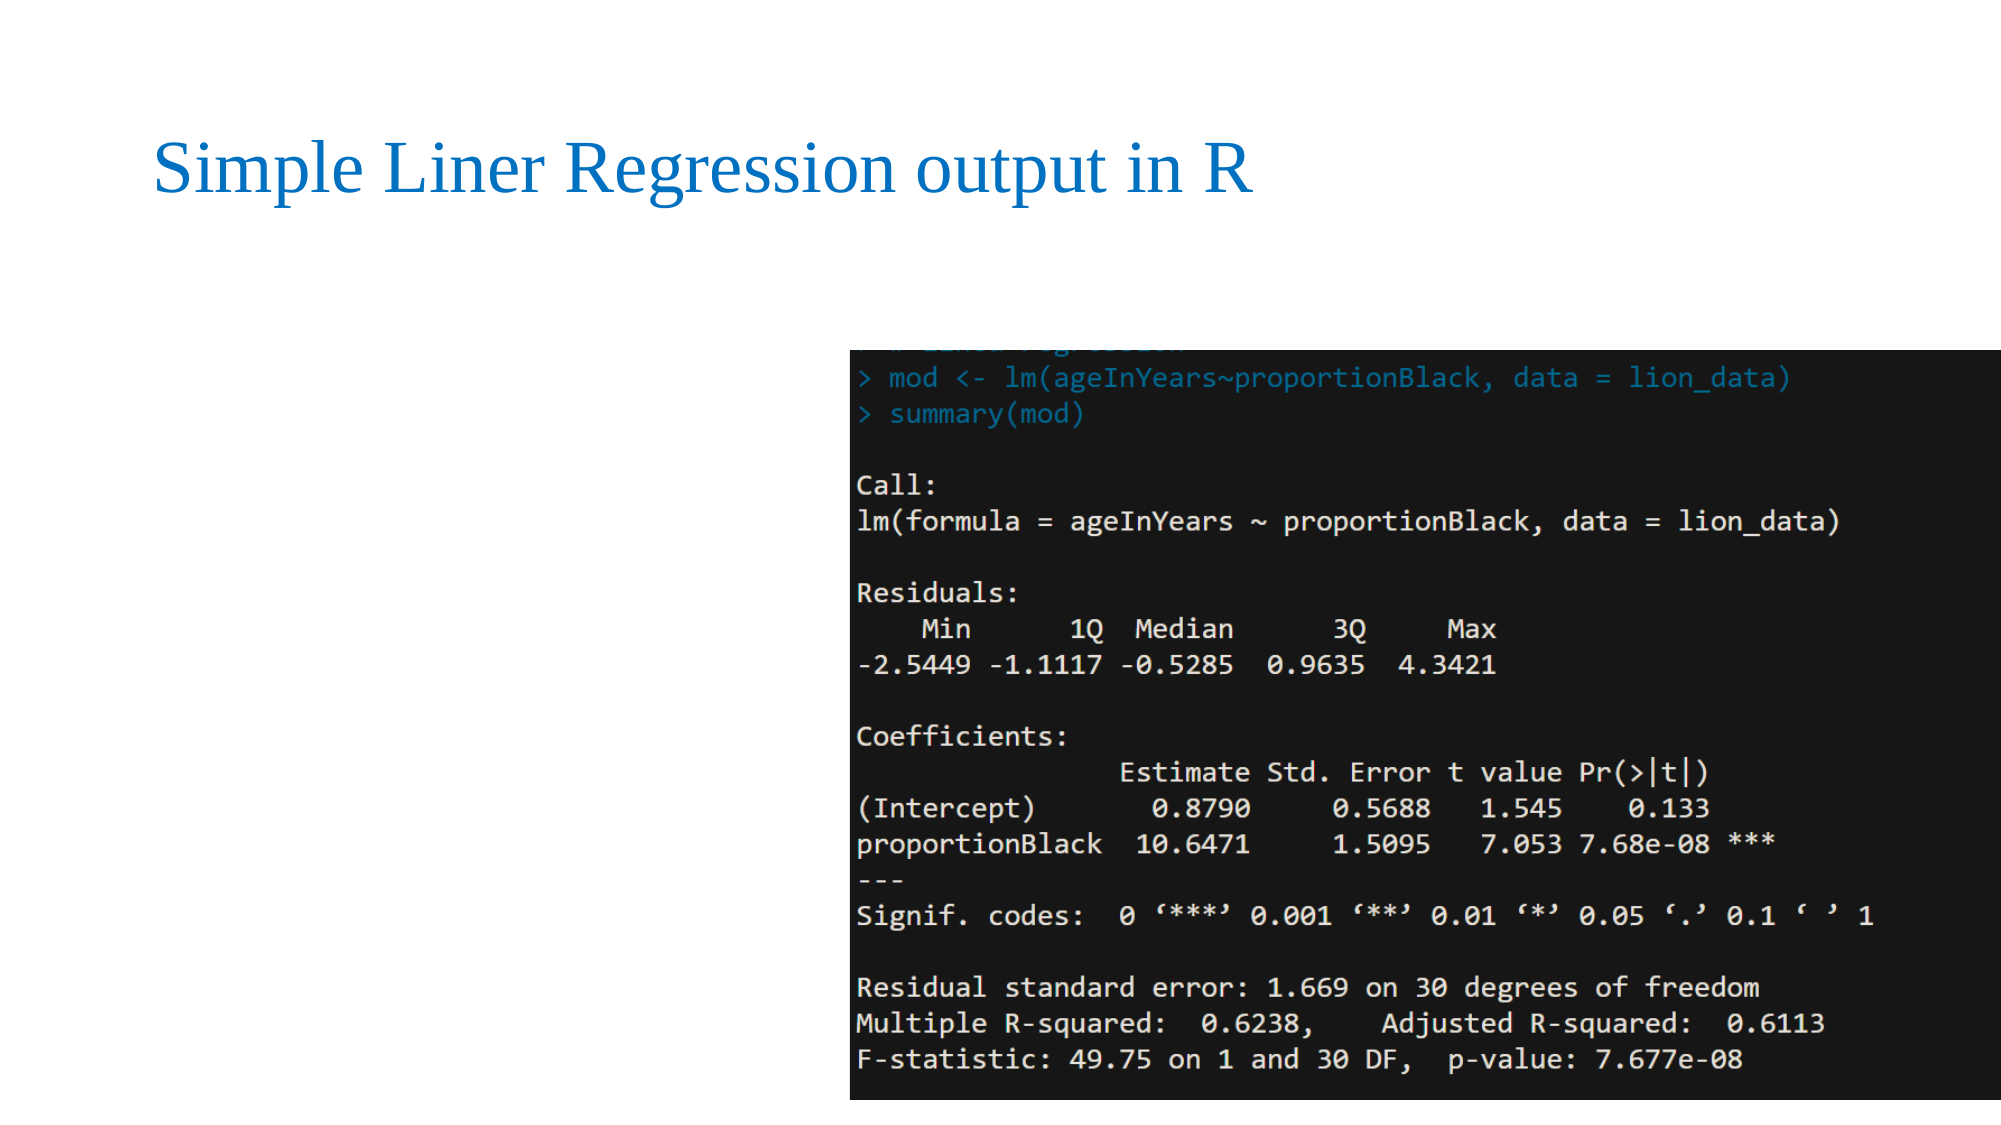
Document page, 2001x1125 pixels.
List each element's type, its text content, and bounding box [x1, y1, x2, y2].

picture [849, 349, 2001, 1101]
title Simple Liner Regression output in R [137, 59, 1863, 278]
